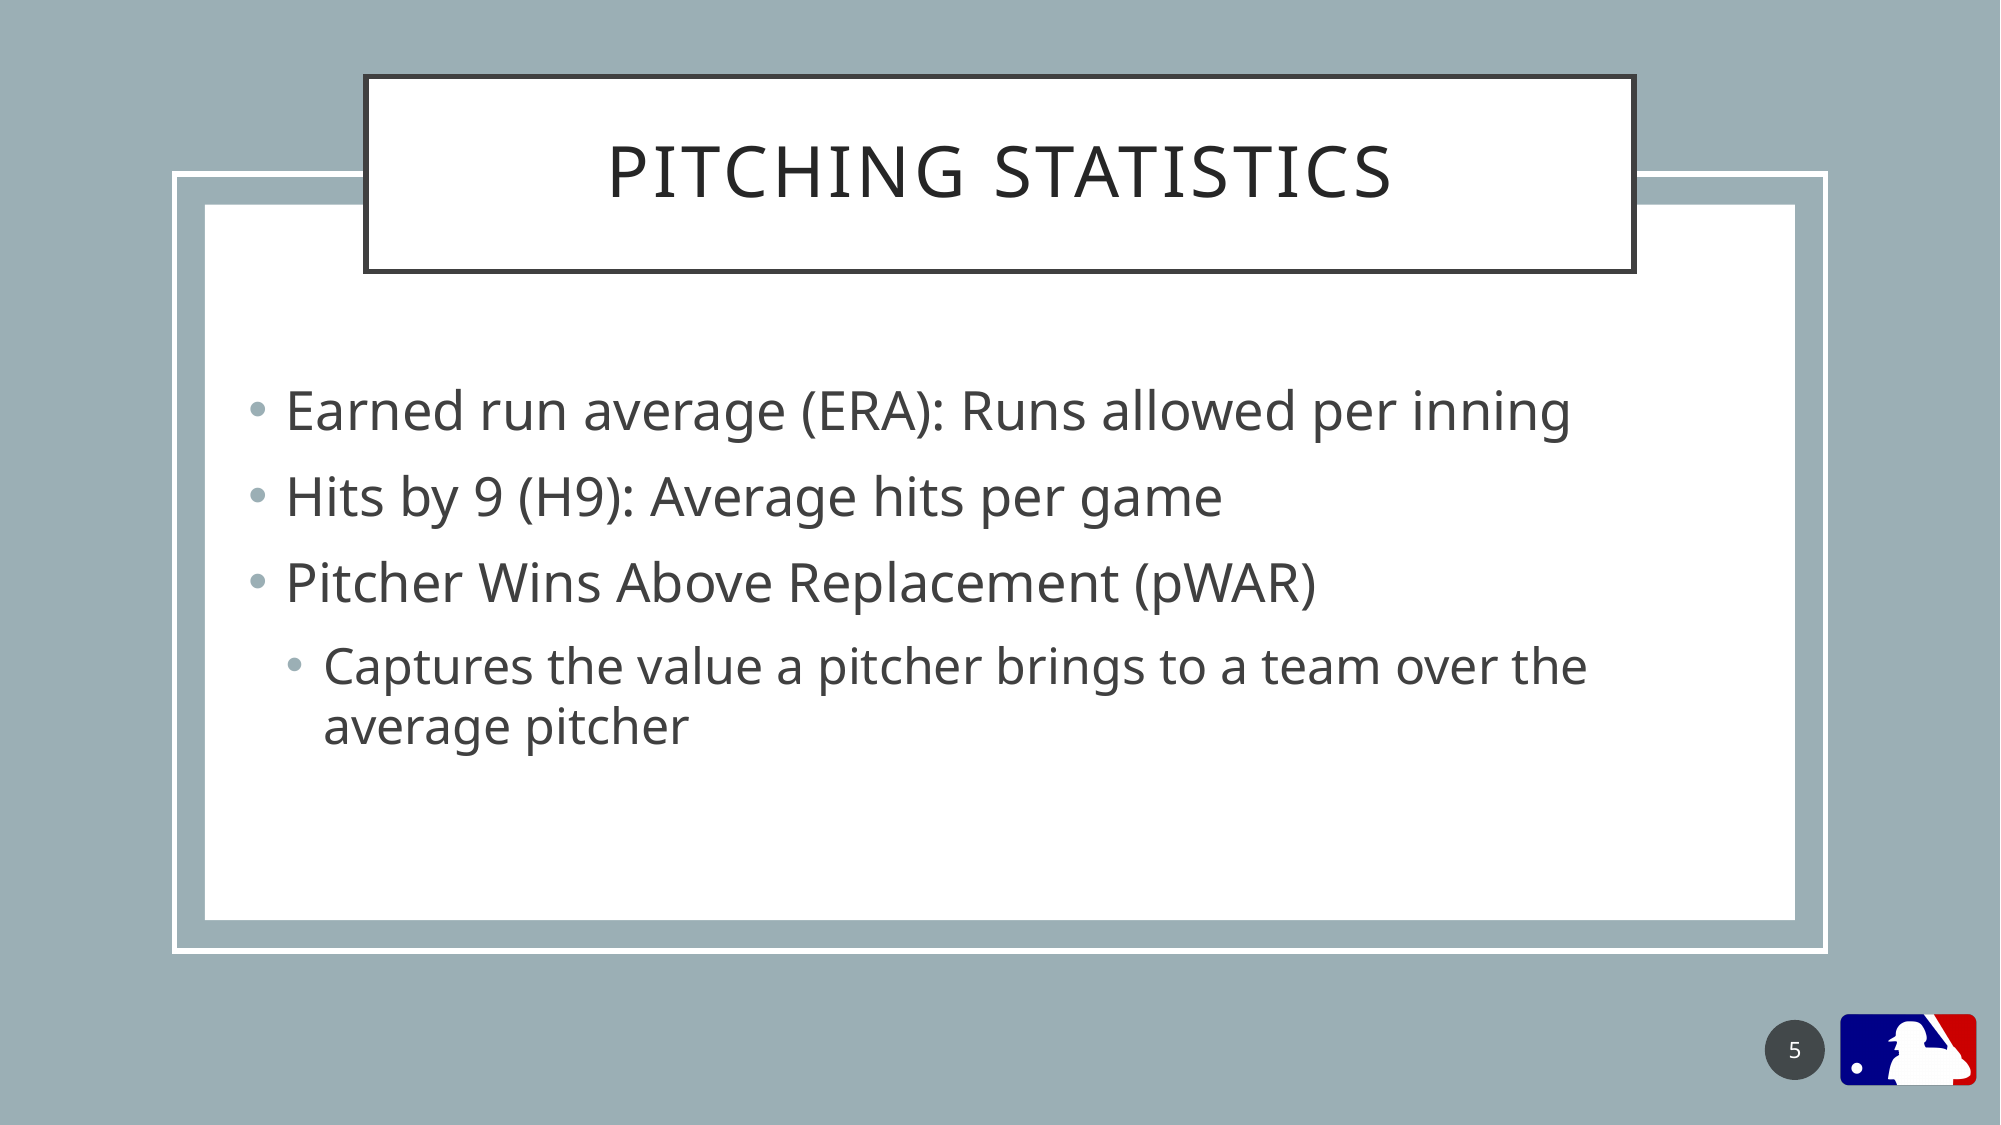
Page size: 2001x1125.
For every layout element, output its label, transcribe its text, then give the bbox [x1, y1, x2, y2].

picture [1836, 1010, 1980, 1089]
text_box [0, 0, 2000, 1125]
list Earned run average (ERA): Runs allowed per inning Hits by 9 (H9): Average hits per game Pitcher Wins Above Replacement (pWAR) Captures the value a pitcher brings to a team over the average pitcher [233, 368, 1767, 842]
text_box [173, 173, 1827, 952]
slide_number 5 [1764, 1019, 1825, 1080]
title Pitching statistics [363, 74, 1637, 274]
